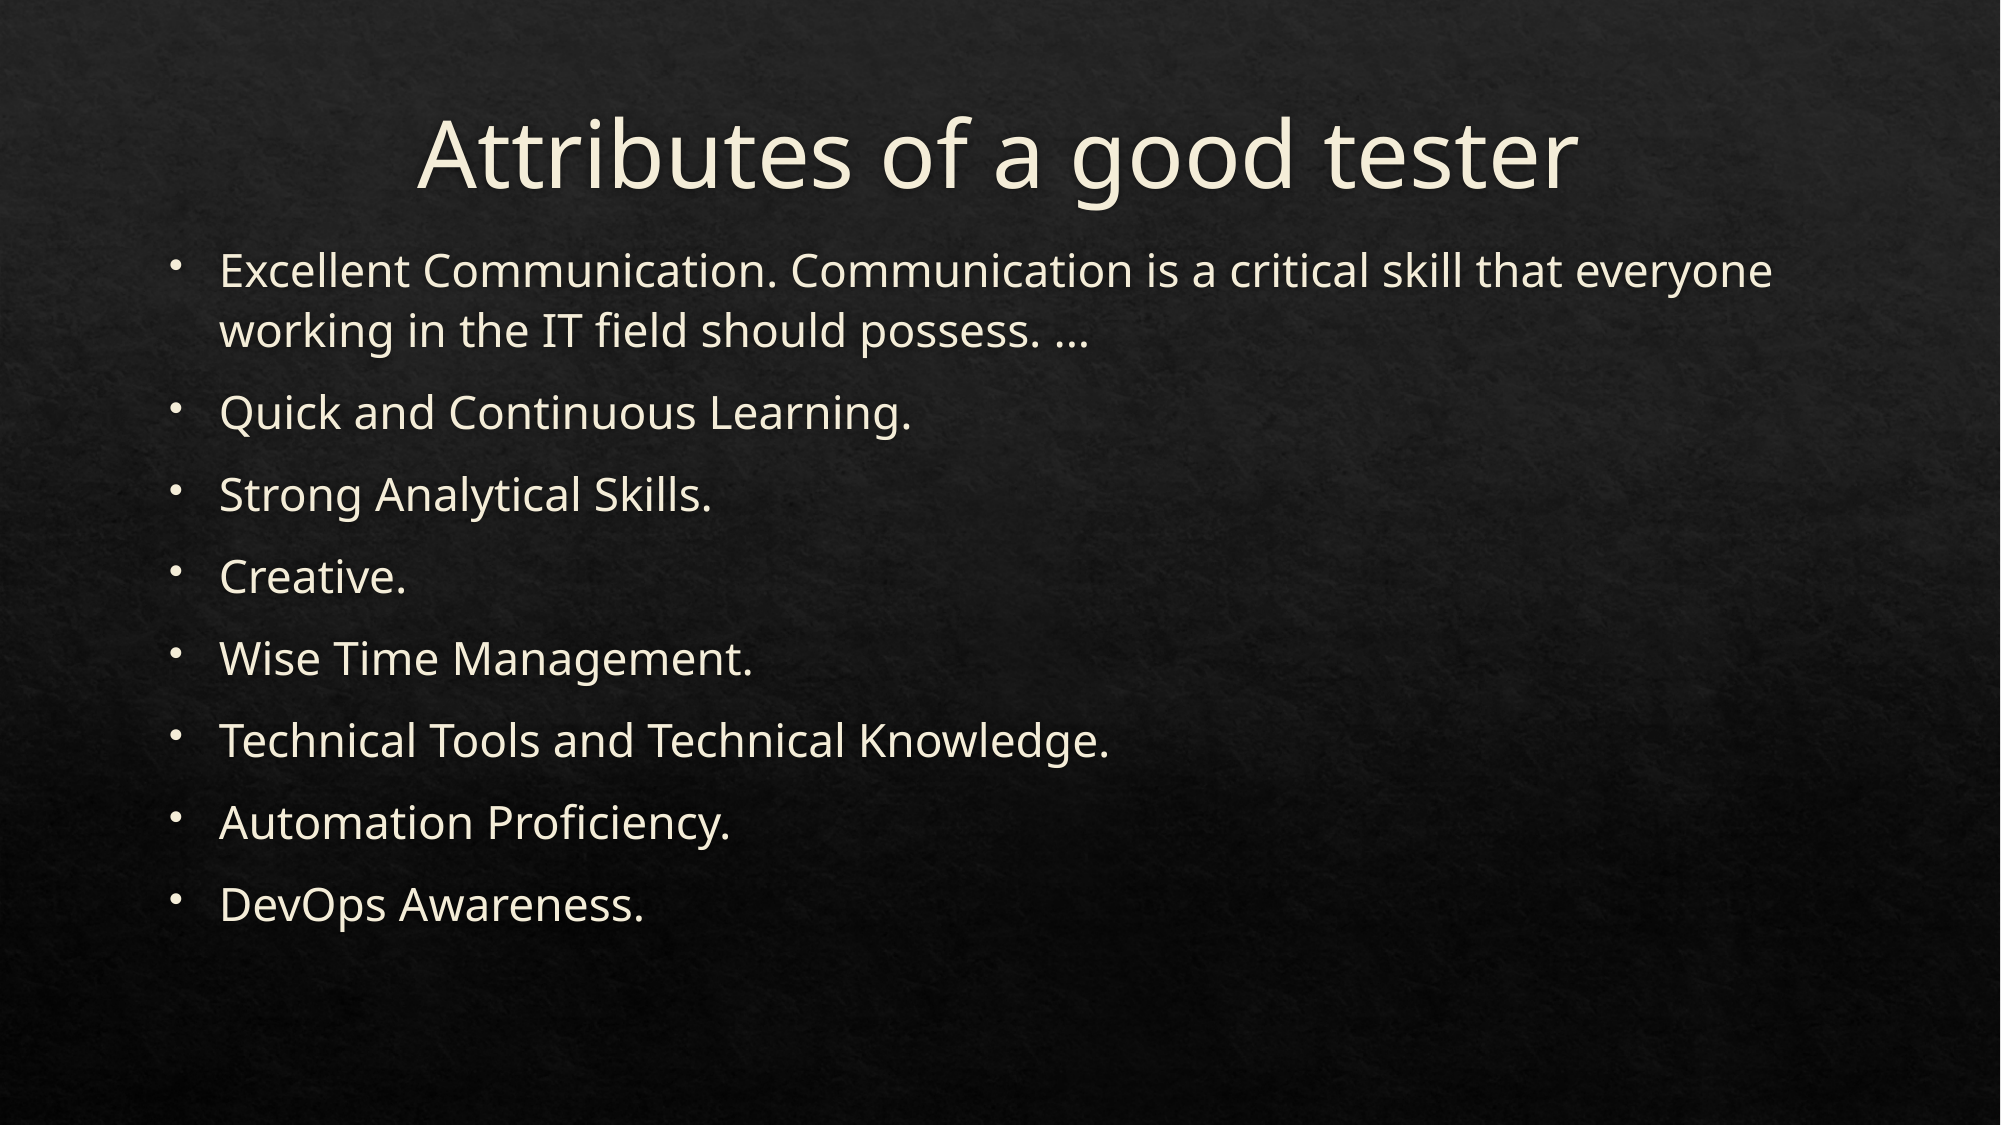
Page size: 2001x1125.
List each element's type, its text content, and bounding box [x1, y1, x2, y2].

title Attributes of a good tester [149, 99, 1849, 218]
list Excellent Communication. Communication is a critical skill that everyone working in the IT field should possess. ... Quick and Continuous Learning. Strong Analytical Skills. Creative. Wise Time Management. Technical Tools and Technical Knowledge. Automation Proficiency. DevOps Awareness. [149, 228, 1849, 940]
